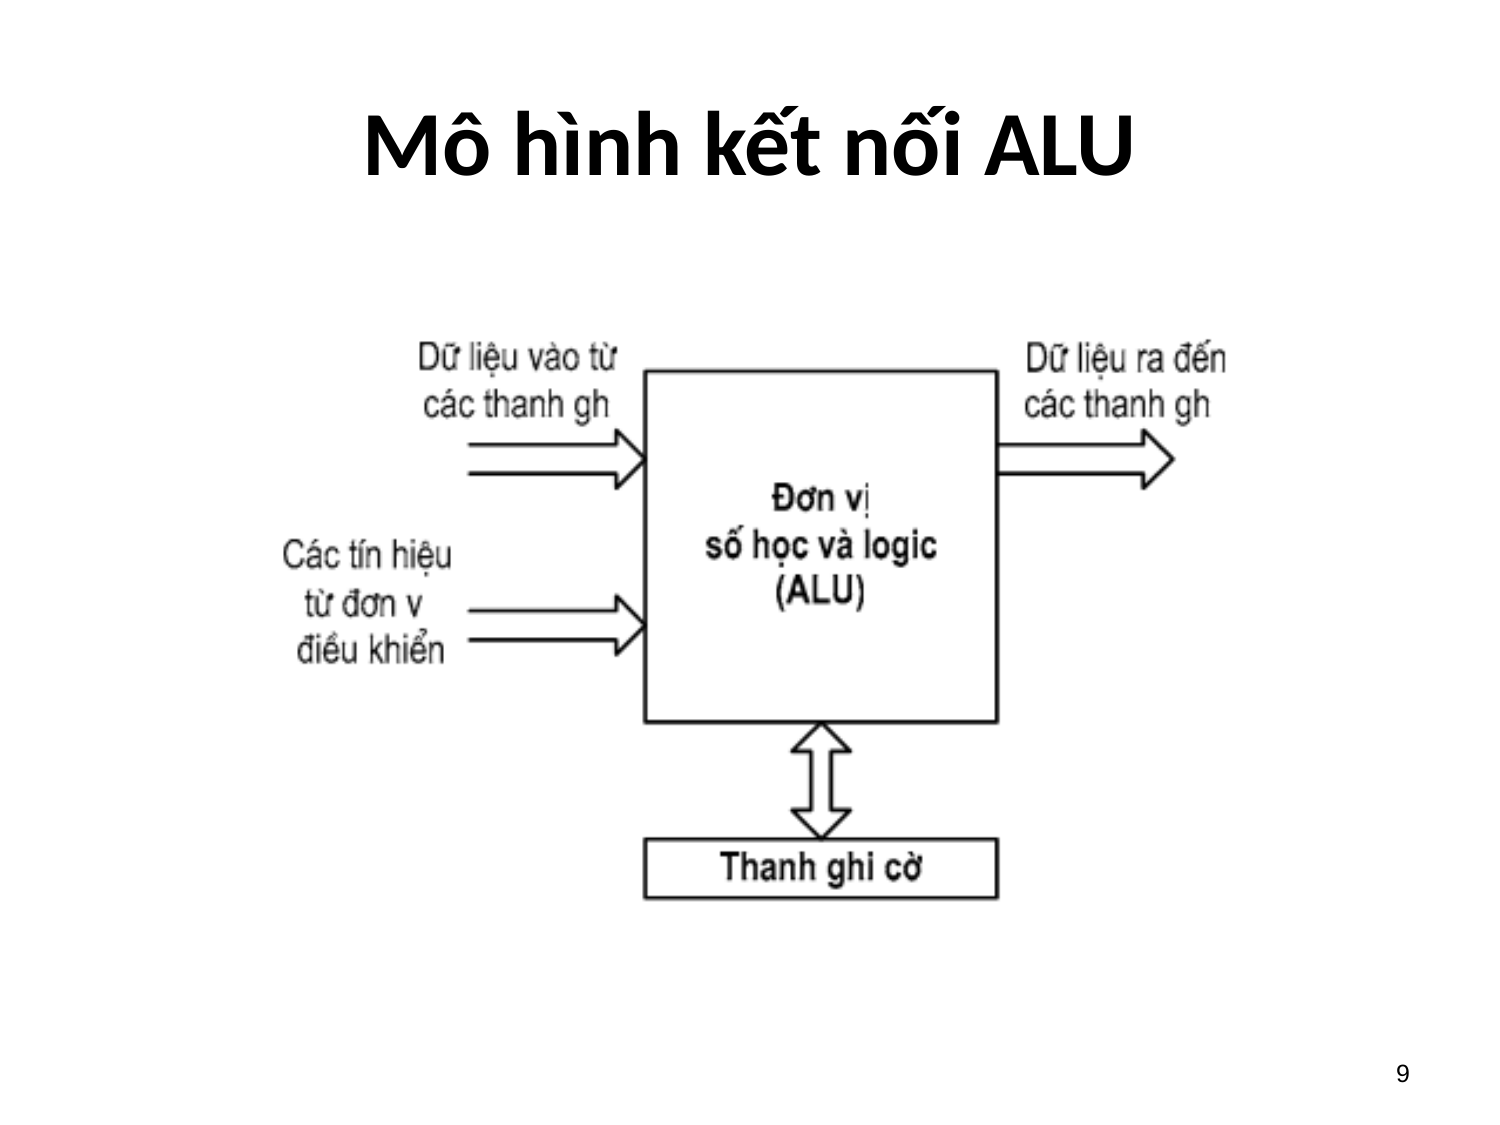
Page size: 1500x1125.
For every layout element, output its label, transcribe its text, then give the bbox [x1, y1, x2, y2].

title Mô hình kết nối ALU [75, 45, 1425, 233]
slide_number 9 [1074, 1042, 1425, 1103]
picture [274, 312, 1250, 926]
